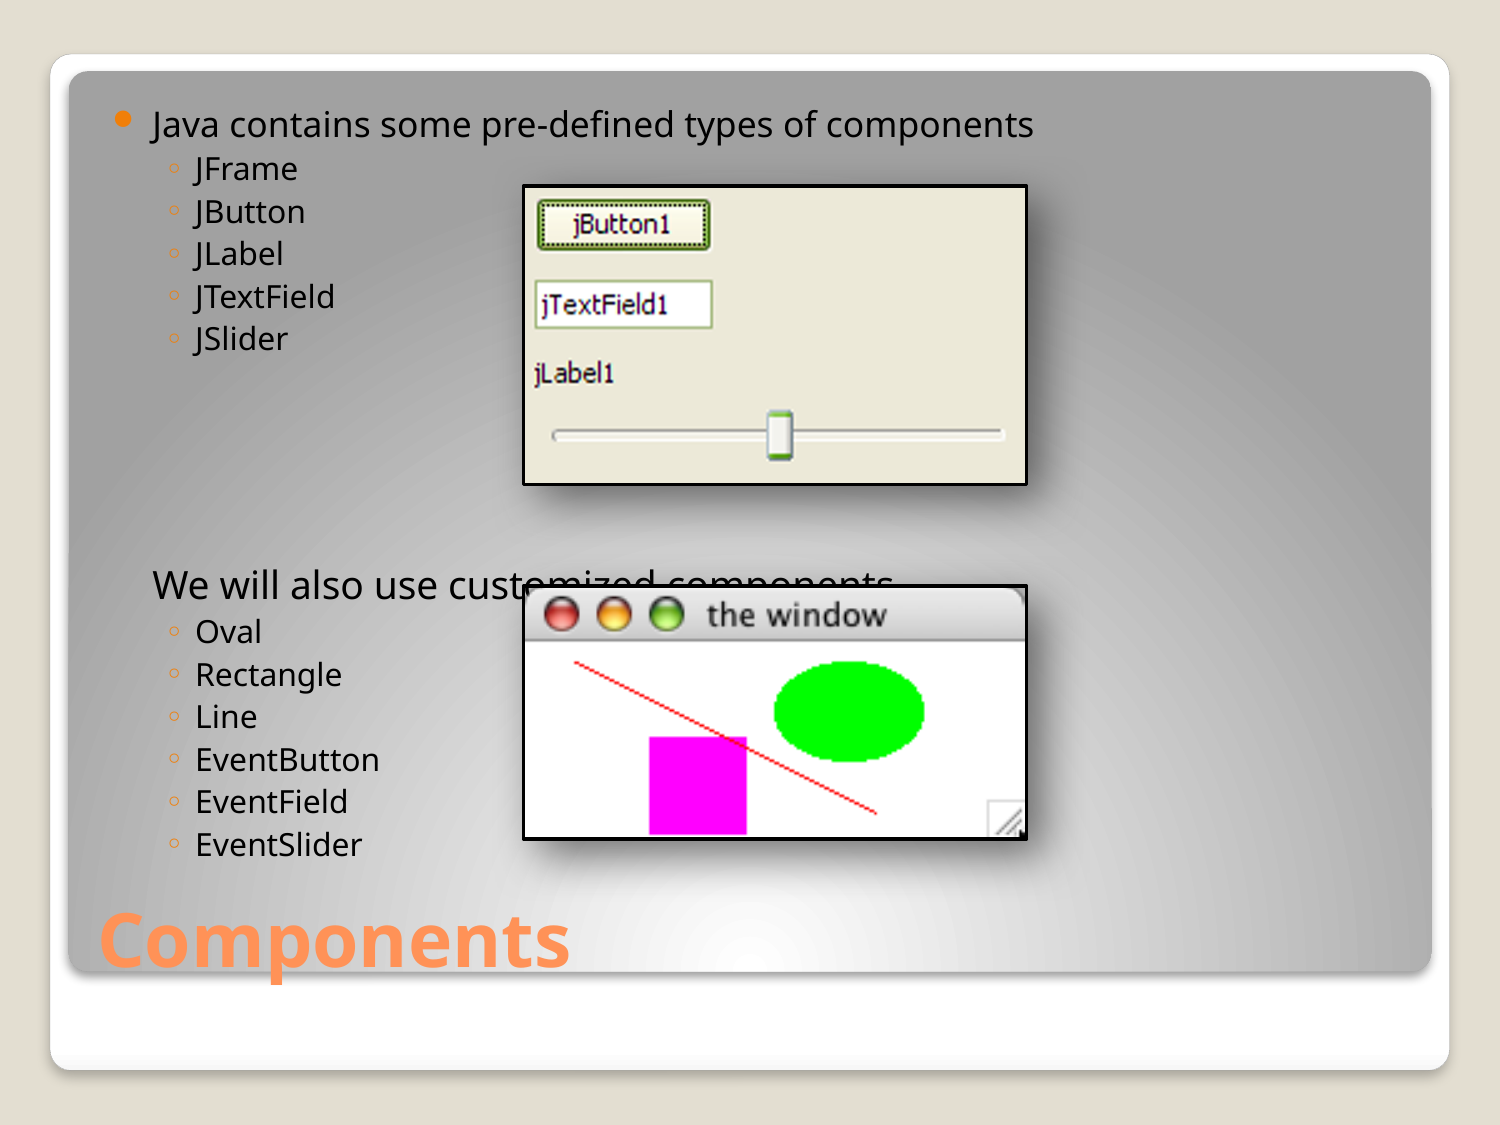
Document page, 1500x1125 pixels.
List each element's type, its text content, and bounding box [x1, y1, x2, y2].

picture [524, 187, 1026, 483]
list Java contains some pre-defined types of components JFrame JButton JLabel JTextField JSlider We will also use customized components Oval Rectangle Line EventButton EventField EventSlider [82, 86, 1425, 875]
title Components [82, 875, 1425, 990]
picture [524, 587, 1026, 838]
